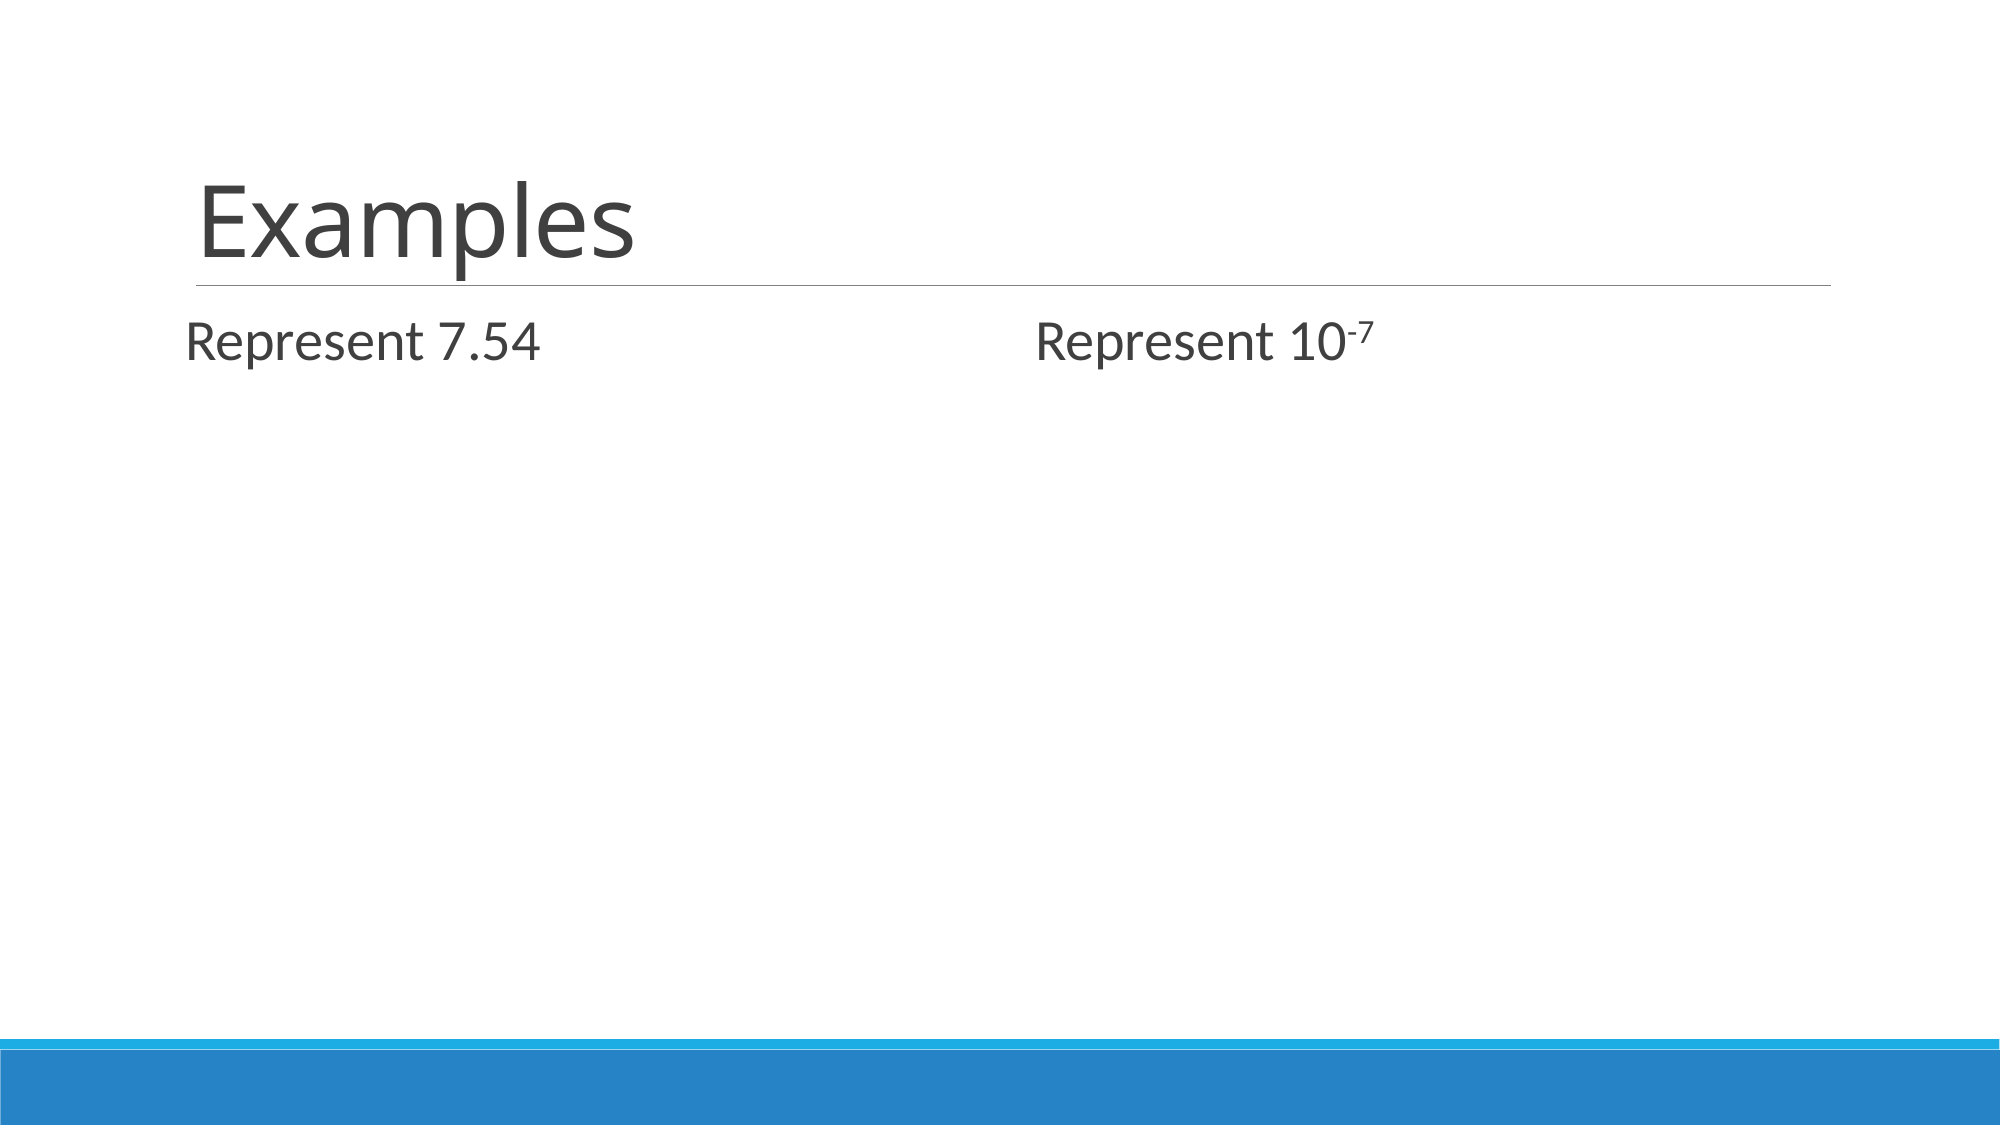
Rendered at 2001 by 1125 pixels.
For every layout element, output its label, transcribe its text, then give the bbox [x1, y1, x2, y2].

list Represent 10-7 [1020, 302, 1830, 963]
list Represent 7.54 [170, 302, 980, 963]
title Examples [180, 47, 1830, 285]
